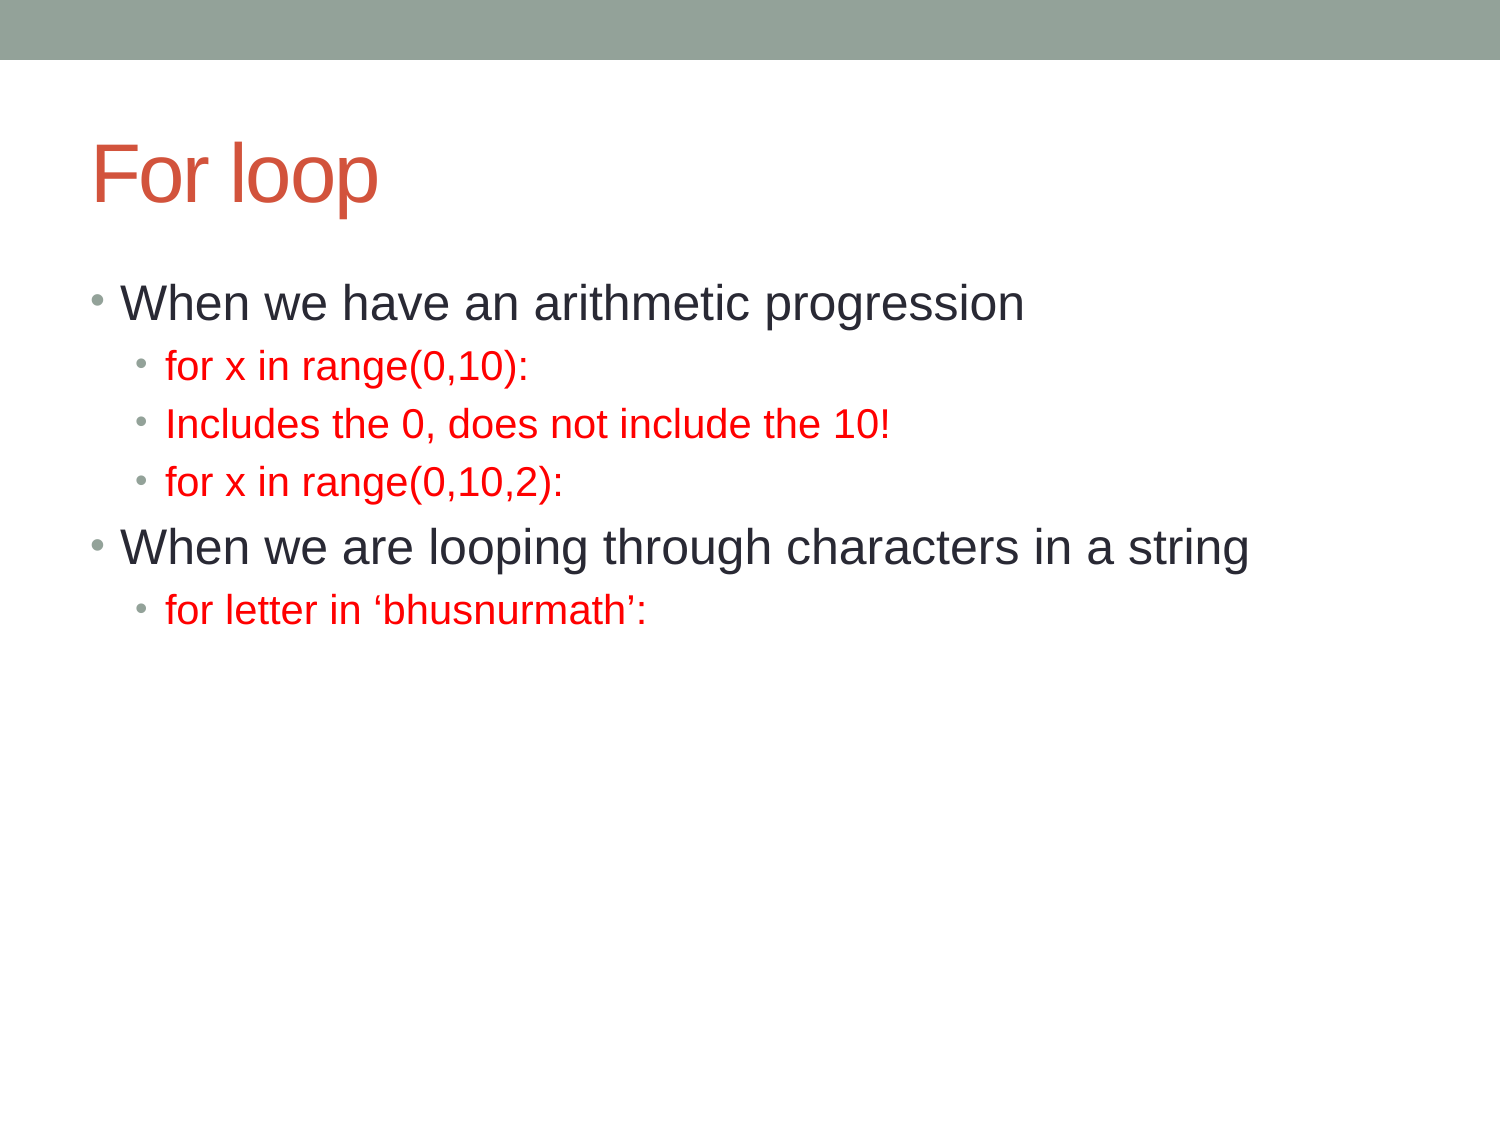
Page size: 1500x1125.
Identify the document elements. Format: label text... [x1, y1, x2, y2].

title For loop [75, 87, 1425, 250]
list When we have an arithmetic progression for x in range(0,10): Includes the 0, does not include the 10! for x in range(0,10,2): When we are looping through characters in a string for letter in ‘bhusnurmath’: [75, 262, 1425, 1063]
